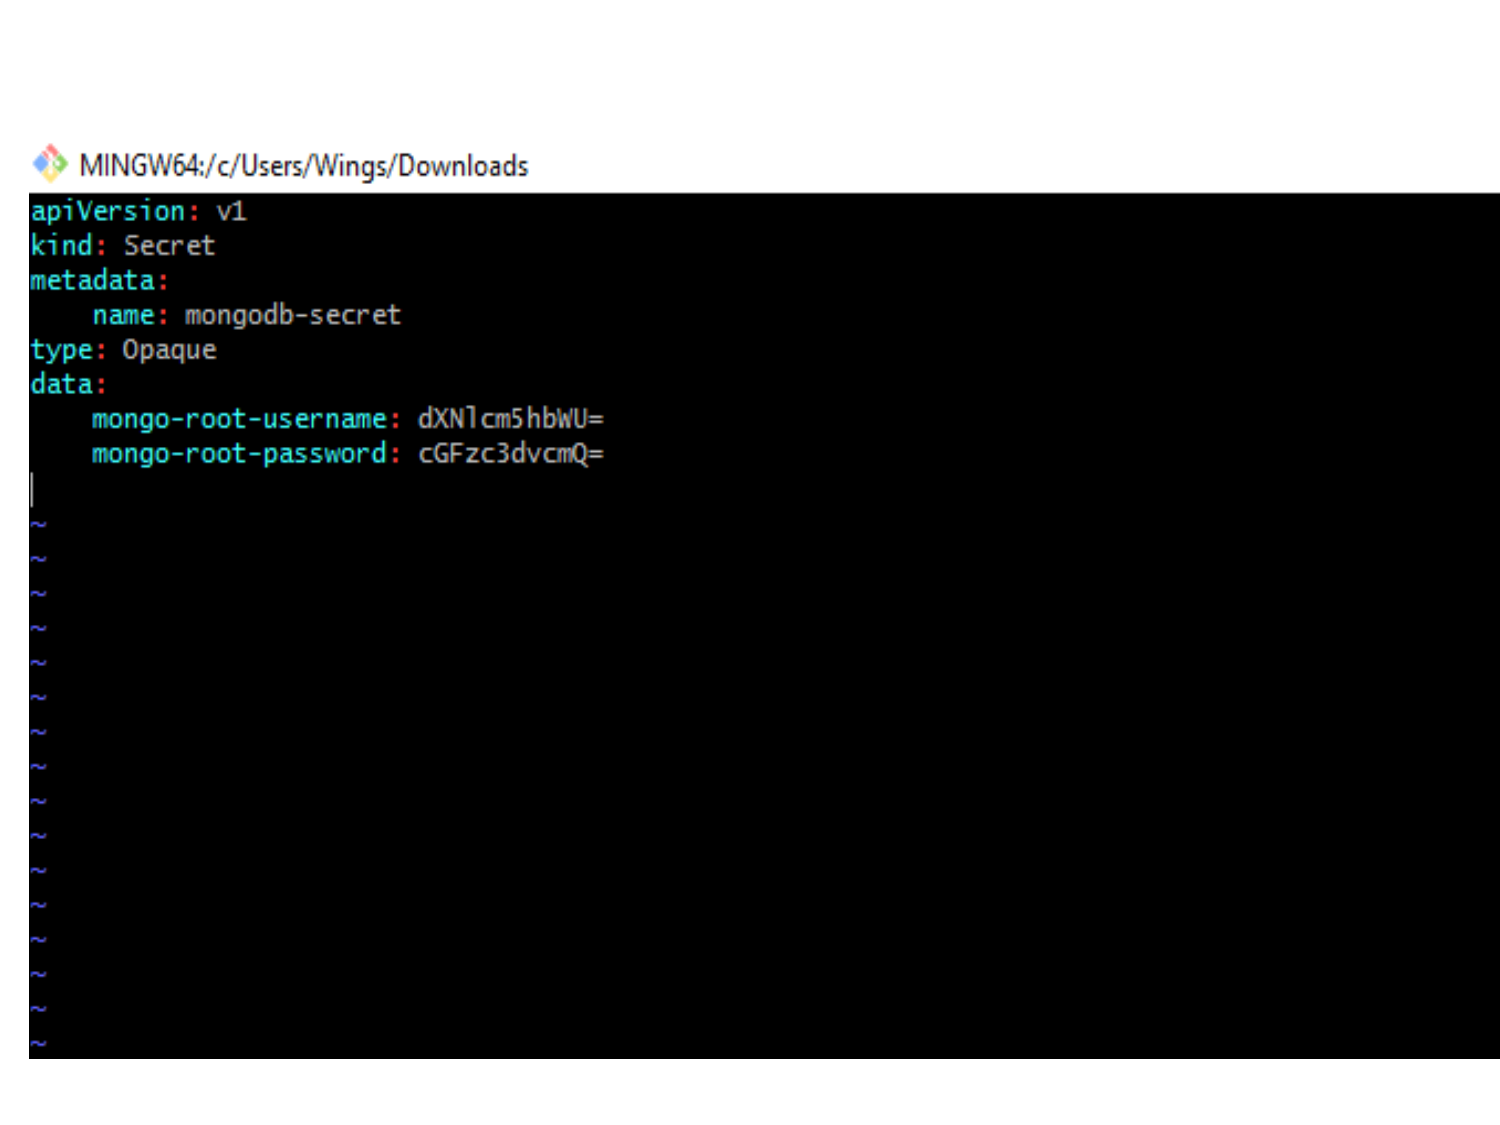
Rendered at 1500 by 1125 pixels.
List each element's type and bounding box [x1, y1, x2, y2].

picture [29, 136, 1500, 1059]
